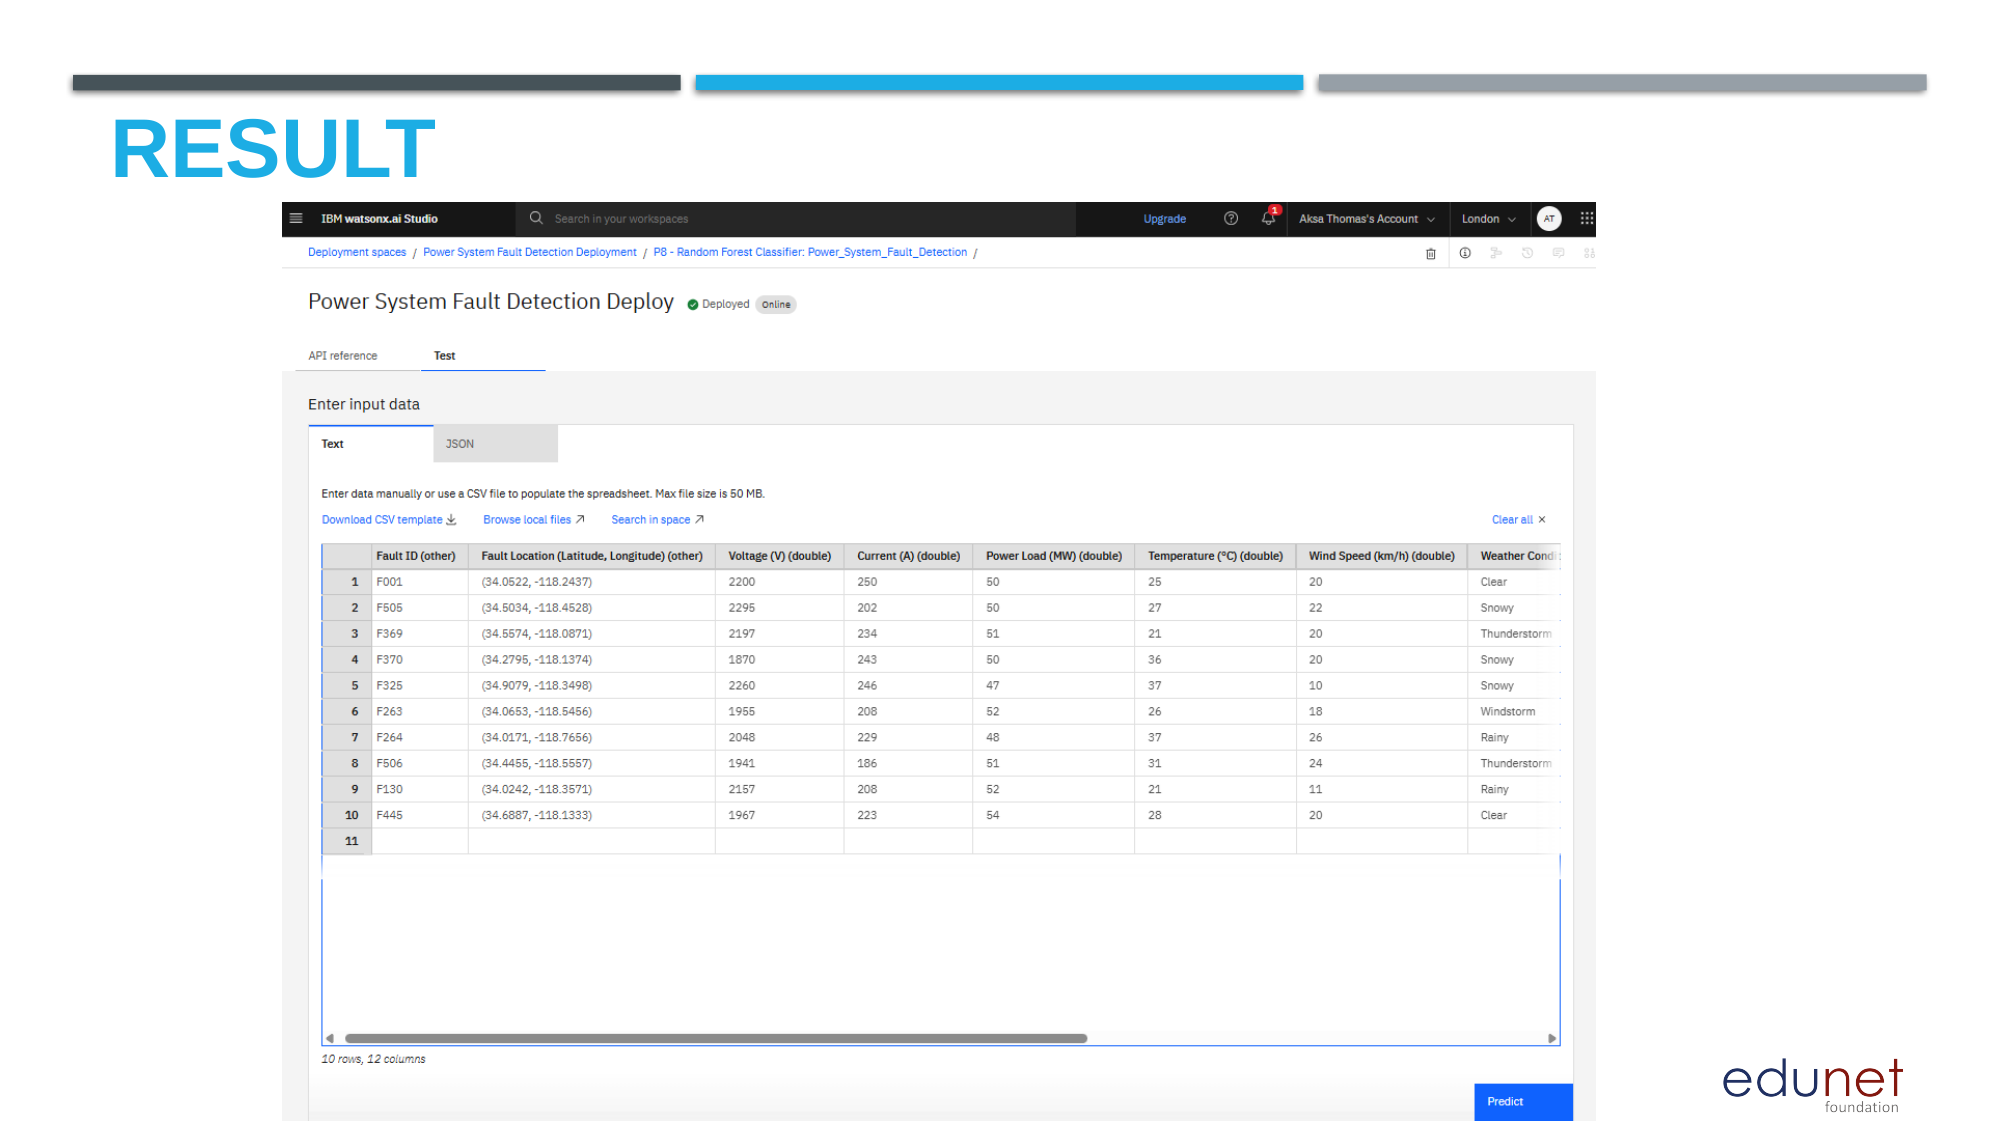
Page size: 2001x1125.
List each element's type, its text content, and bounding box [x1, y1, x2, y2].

picture [1719, 1056, 1905, 1116]
title Result [95, 115, 1905, 203]
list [282, 201, 1596, 1122]
